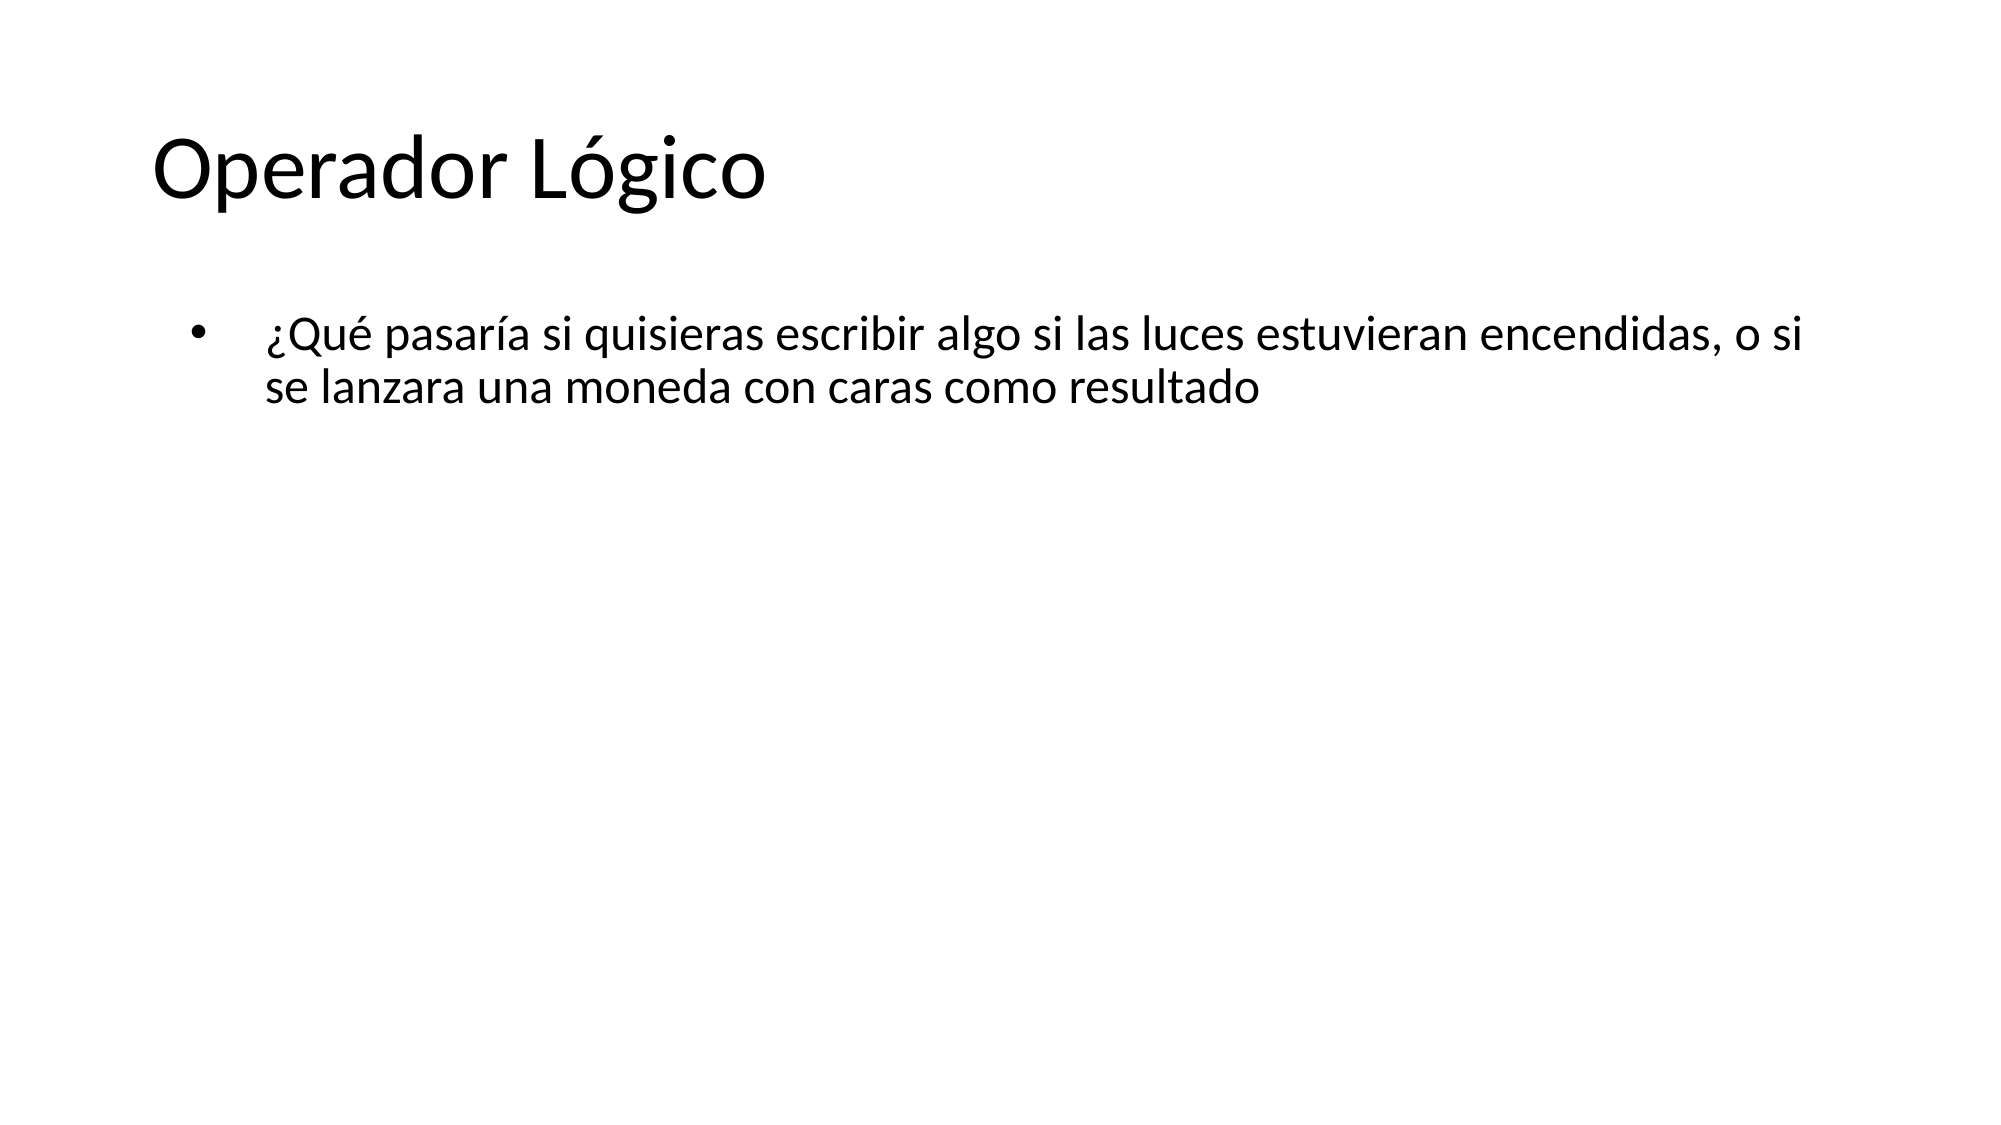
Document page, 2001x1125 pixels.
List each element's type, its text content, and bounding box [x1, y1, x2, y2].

title Operador Lógico [137, 59, 1863, 278]
list ¿Qué pasaría si quisieras escribir algo si las luces estuvieran encendidas, o si se lanzara una moneda con caras como resultado [137, 299, 1863, 1014]
